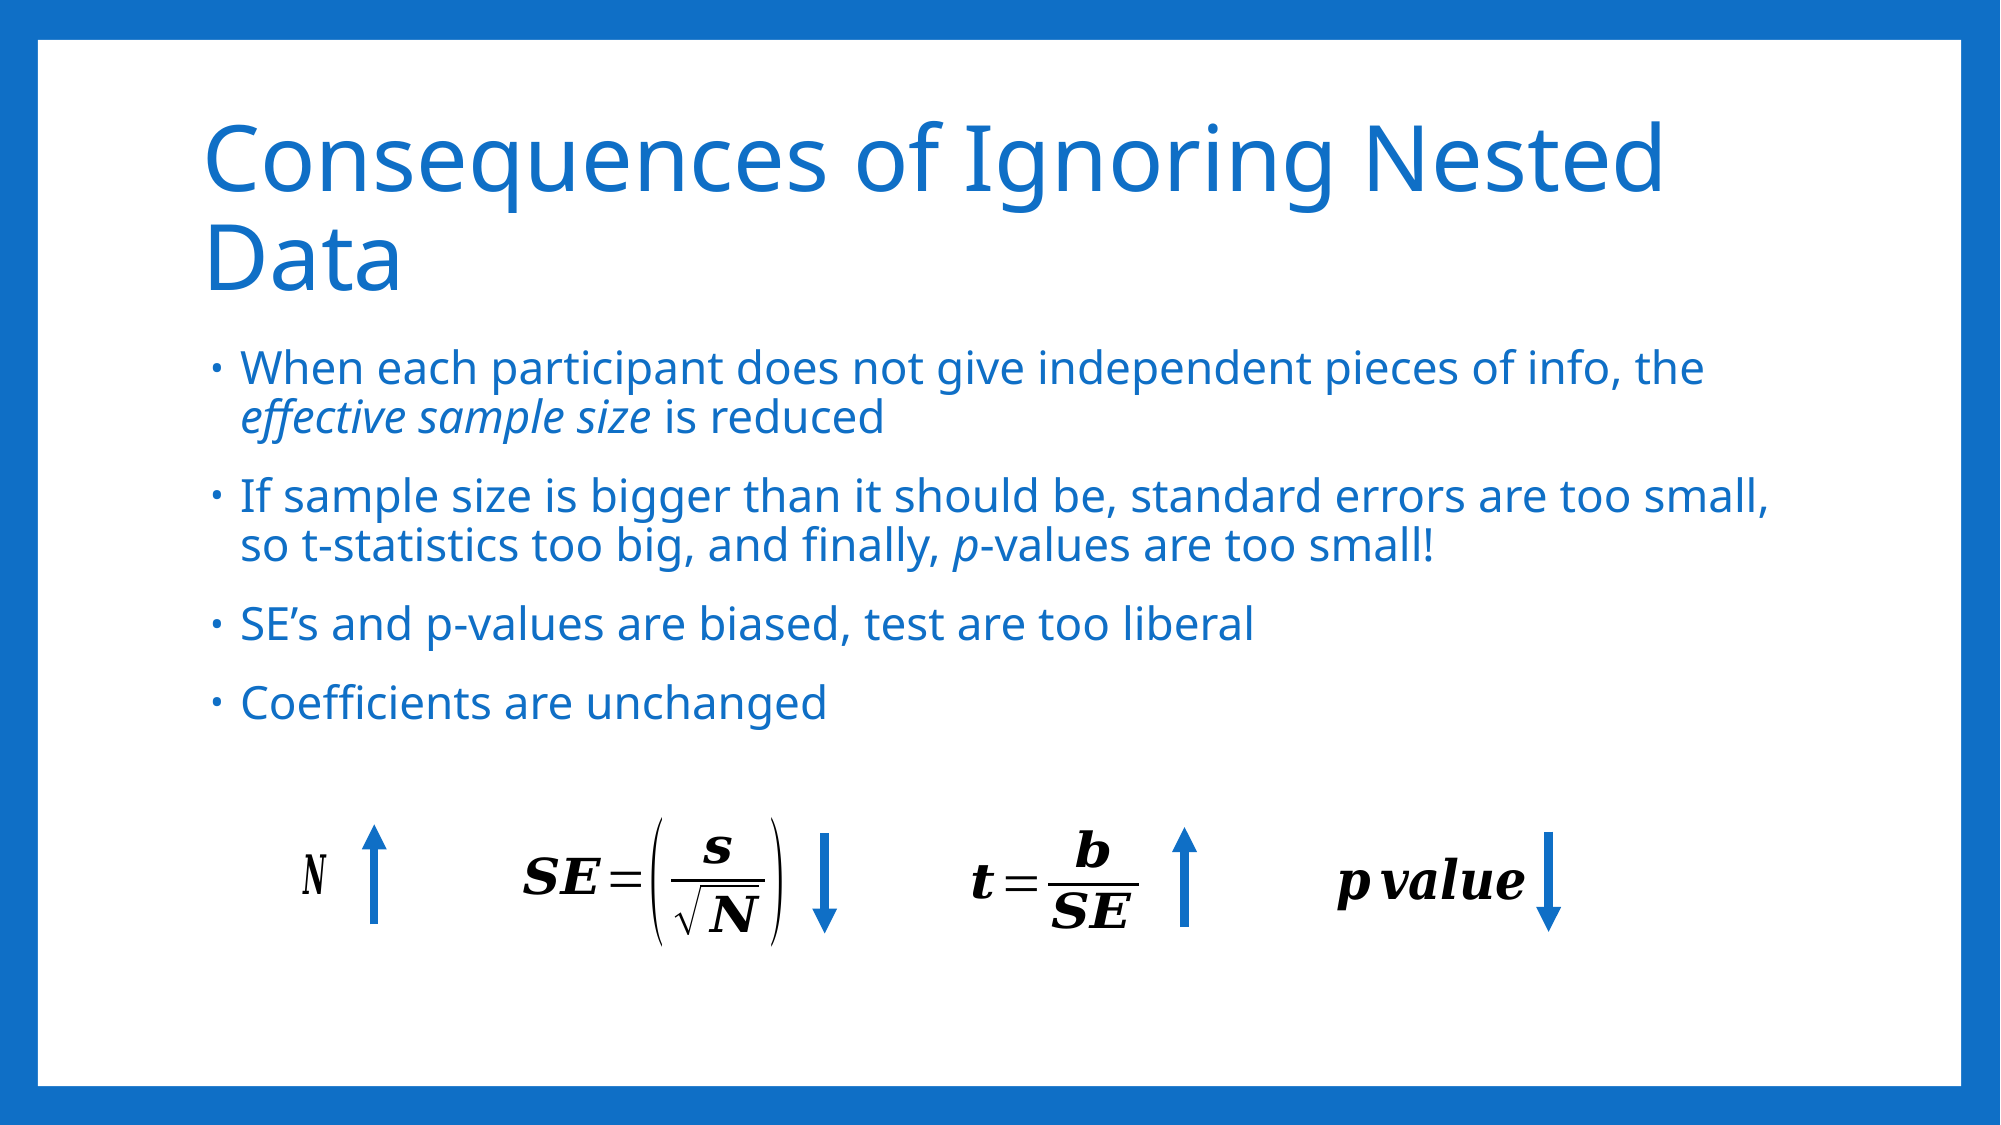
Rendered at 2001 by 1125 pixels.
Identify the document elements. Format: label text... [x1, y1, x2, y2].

list When each participant does not give independent pieces of info, the effective sample size is reduced If sample size is bigger than it should be, standard errors are too small, so t-statistics too big, and finally, p-values are too small! SE’s and p-values are biased, test are too liberal Coefficients are unchanged [187, 337, 1808, 1000]
title Consequences of Ignoring Nested Data [187, 99, 1808, 323]
